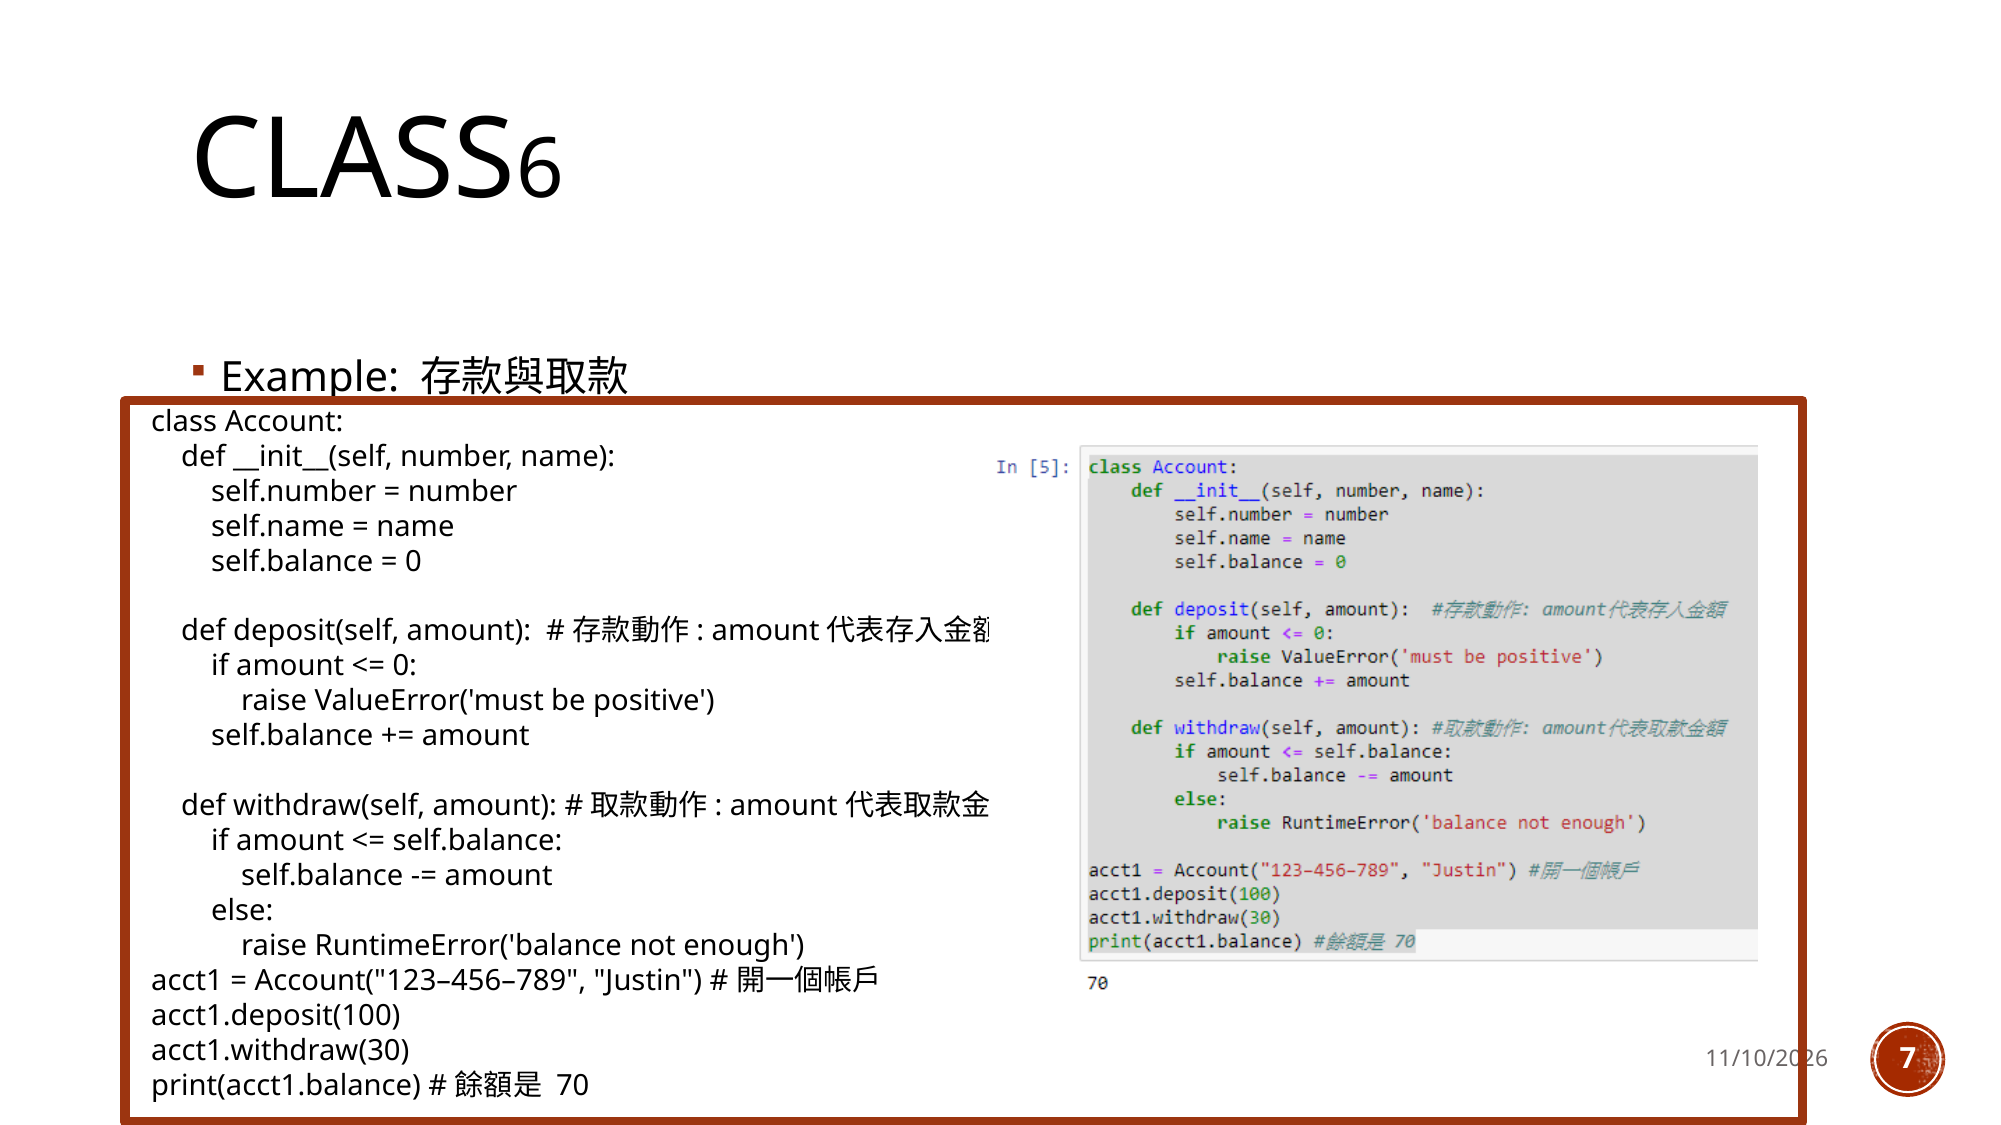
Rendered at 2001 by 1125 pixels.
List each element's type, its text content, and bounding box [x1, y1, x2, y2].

slide_number 7 [1855, 1028, 1961, 1089]
text_box [124, 400, 1804, 1123]
title Class6 [175, 79, 1826, 344]
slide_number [1306, 1028, 1844, 1089]
picture [989, 444, 1758, 1002]
text_box class Account: def __init__(self, number, name): self.number = number self.name = name self.balance = 0 def deposit(self, amount): #存款動作: amount代表存入金額 if amount <= 0: raise ValueError('must be positive') self.balance += amount def withdraw(self, amount): #取款動作: amount代表取款金額 if amount <= self.balance: self.balance -= amount else: raise RuntimeError('balance not enough') acct1 = Account("123–456–789", "Justin") #開一個帳戶 acct1.deposit(100) acct1.withdraw(30) print(acct1.balance) #餘額是 70 [136, 394, 1758, 1109]
list Example: 存款與取款 [175, 348, 1826, 1013]
